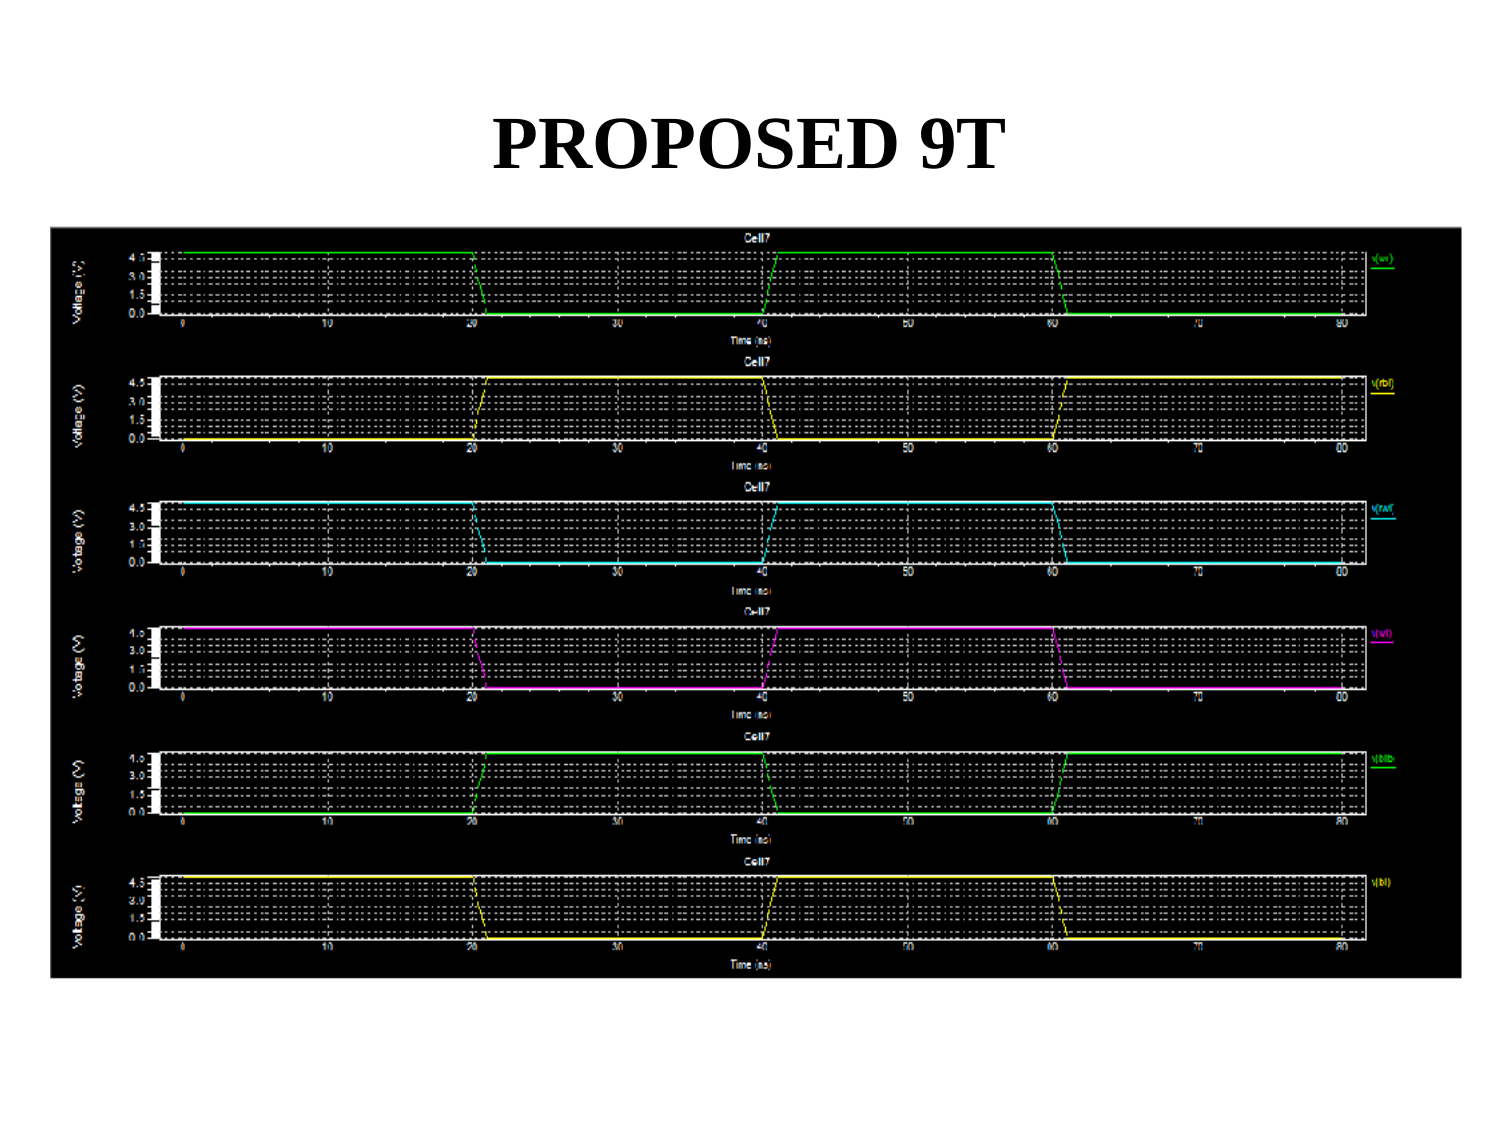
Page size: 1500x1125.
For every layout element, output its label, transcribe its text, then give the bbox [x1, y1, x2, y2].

picture [49, 224, 1463, 980]
title PROPOSED 9T [75, 45, 1425, 223]
